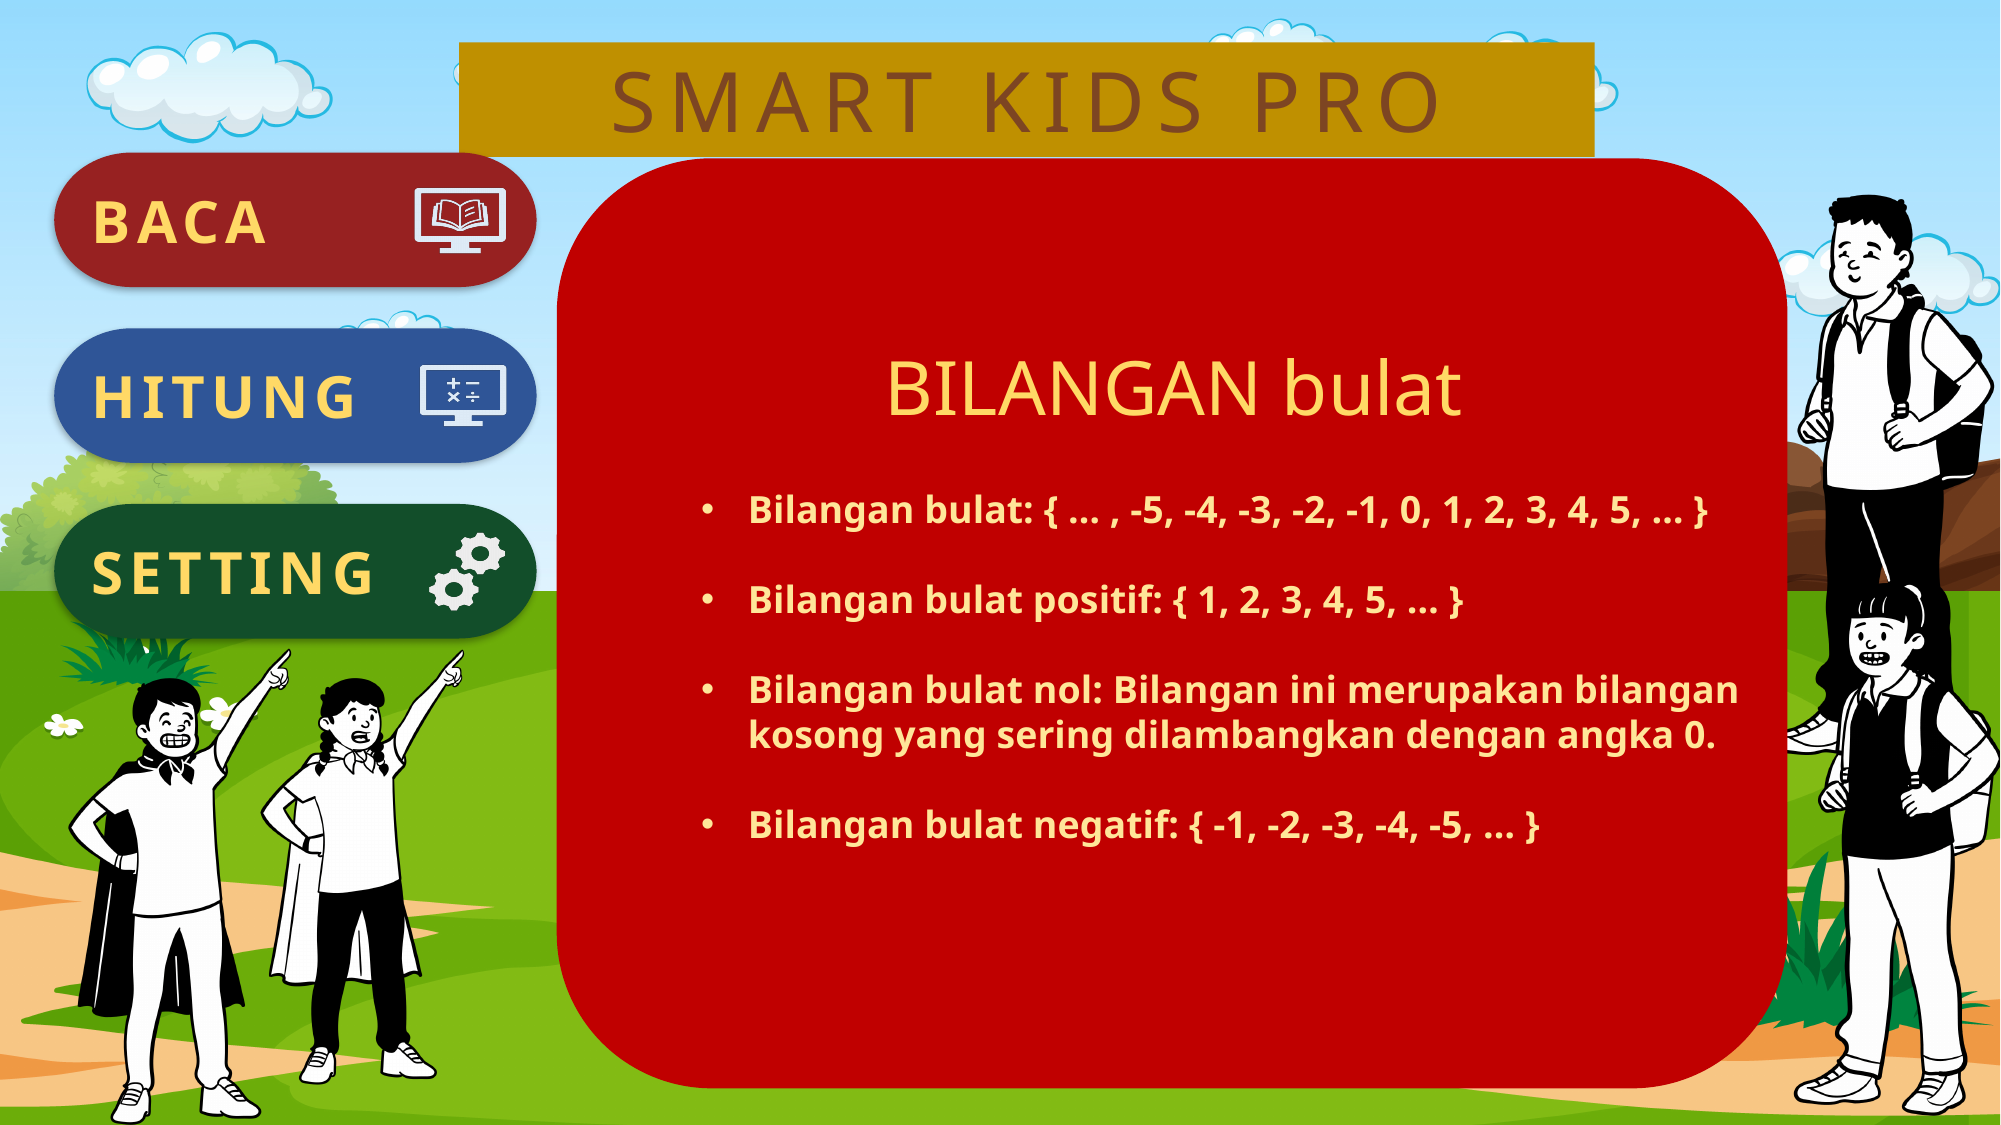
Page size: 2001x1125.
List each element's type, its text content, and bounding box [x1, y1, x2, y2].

text_box BILANGAN bulat [604, 332, 1744, 438]
text_box Bilangan bulat: { … , -5, -4, -3, -2, -1, 0, 1, 2, 3, 4, 5, … } Bilangan bulat positif: { 1, 2, 3, 4, 5, … } Bilangan bulat nol: Bilangan ini merupakan bilangan kosong yang sering dilambangkan dengan angka 0. Bilangan bulat negatif: { -1, -2, -3, -4, -5, … } [686, 478, 1764, 854]
text_box SMART KIDS PRO [459, 42, 1595, 157]
picture [0, 0, 2001, 1125]
text_box [555, 157, 1787, 1090]
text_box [54, 152, 537, 639]
